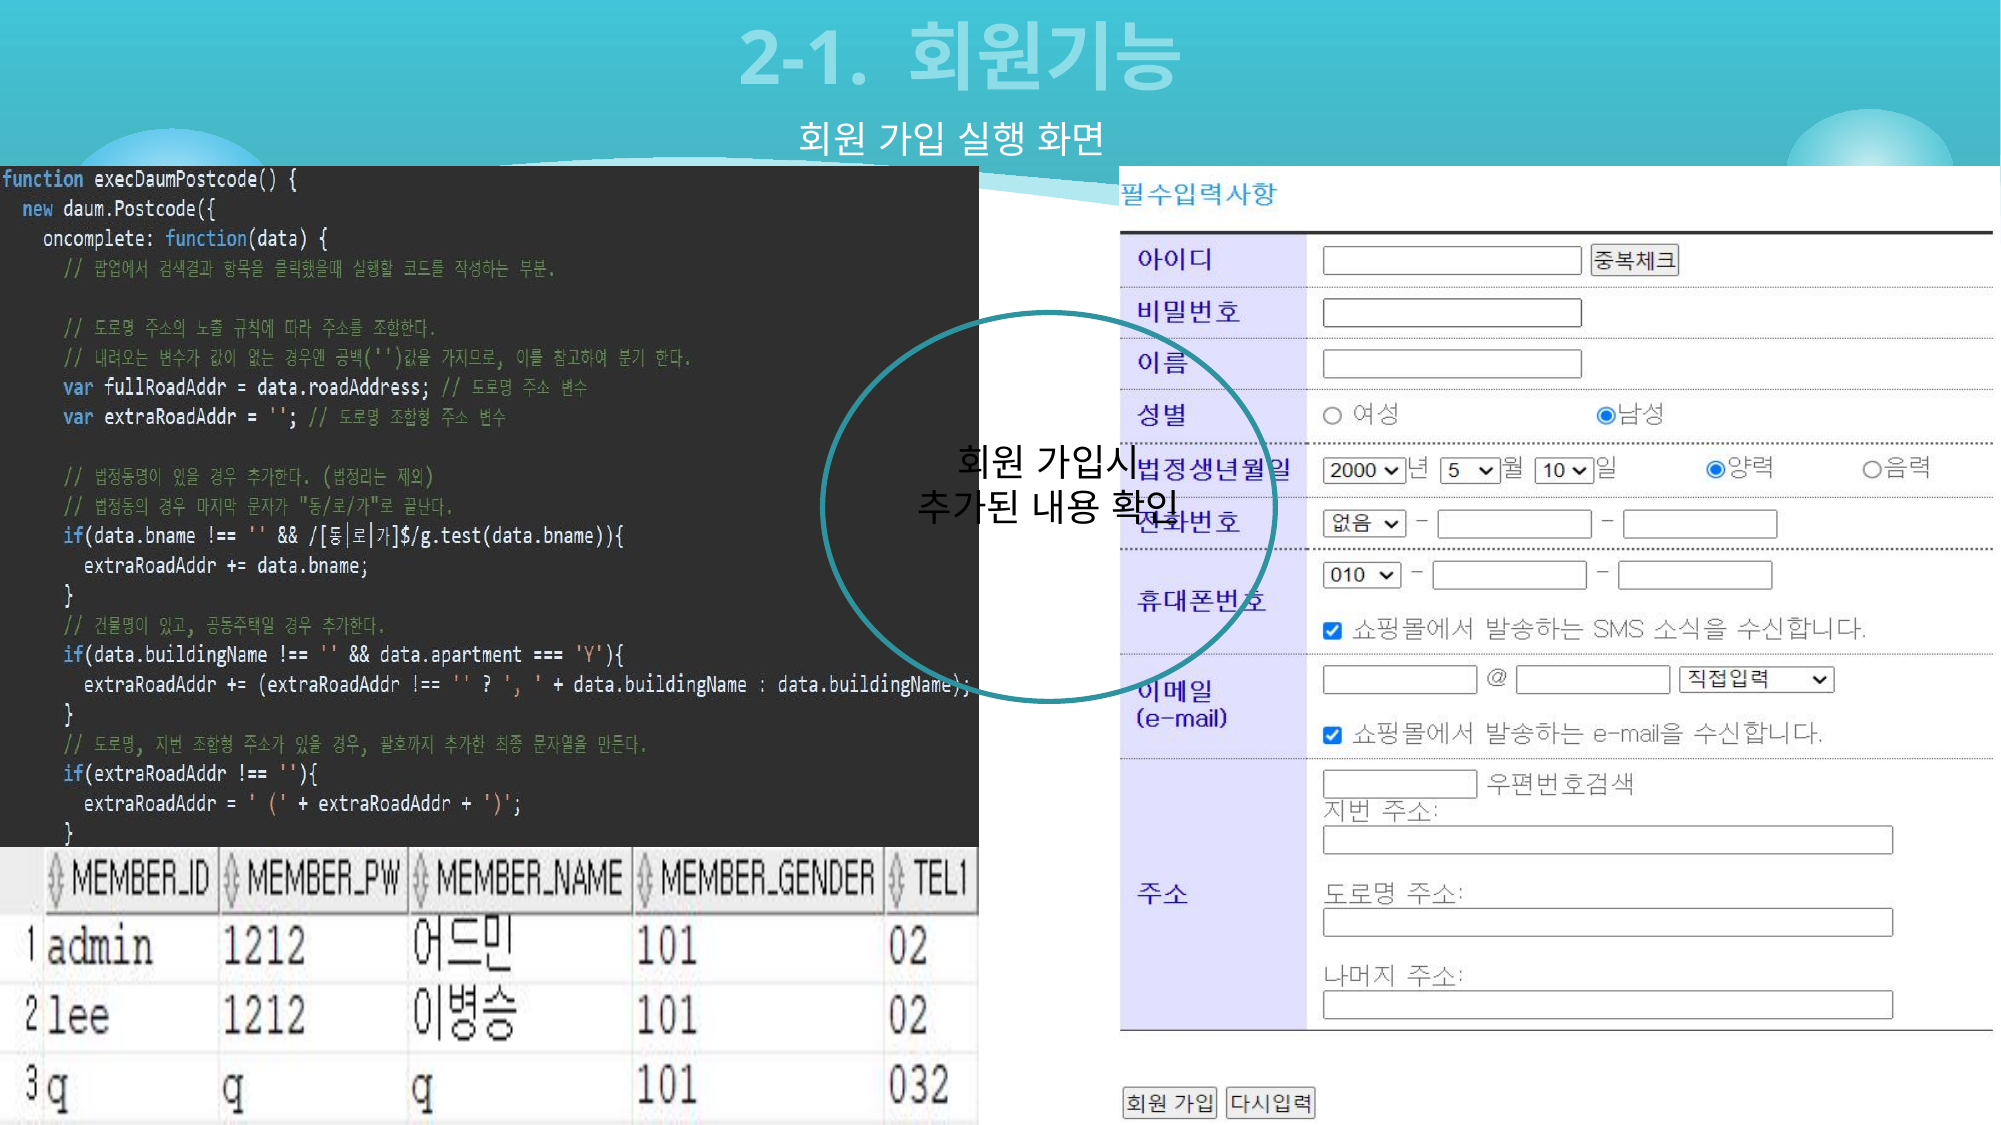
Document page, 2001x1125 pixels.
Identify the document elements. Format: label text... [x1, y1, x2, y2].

text_box 회원 가입 실행 화면 [202, 109, 1703, 167]
picture [0, 166, 979, 1125]
text_box 회원 가입시 추가된 내용 확인 [983, 309, 1113, 704]
title 2-1. 회원기능 [61, 0, 1862, 110]
picture [1119, 166, 2000, 1125]
